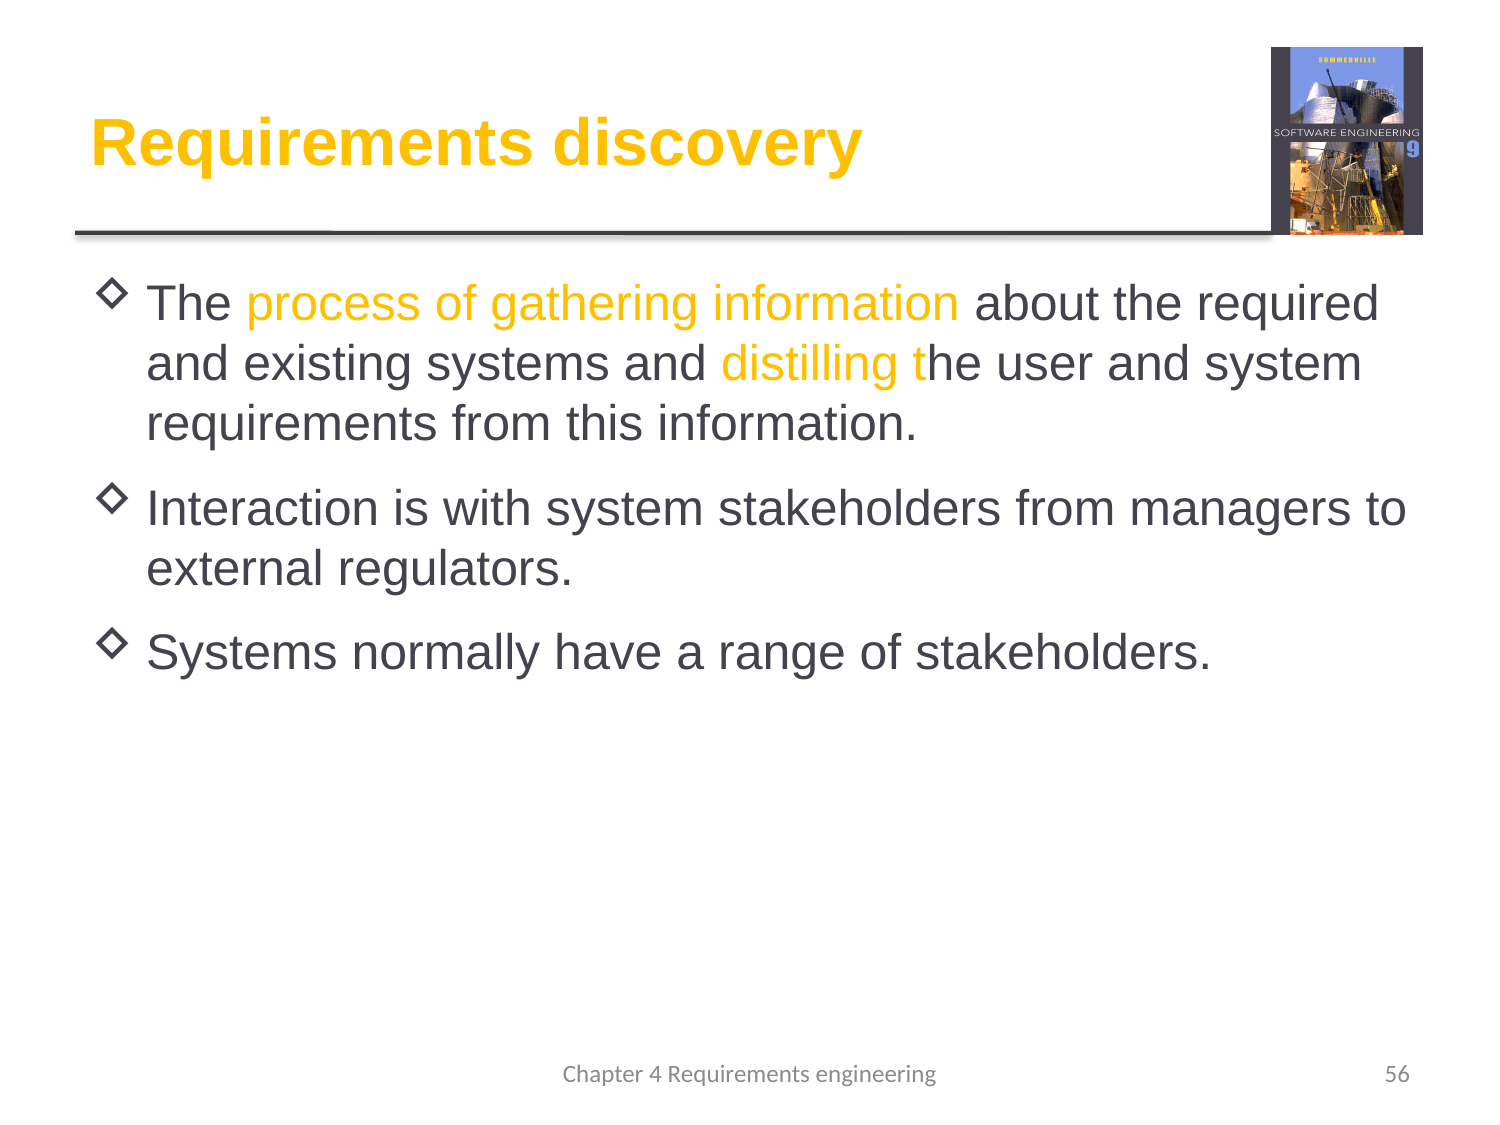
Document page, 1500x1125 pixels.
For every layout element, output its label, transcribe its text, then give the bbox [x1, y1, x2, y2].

title Requirements discovery [74, 44, 1272, 233]
picture [1272, 47, 1423, 235]
list The process of gathering information about the required and existing systems and distilling the user and system requirements from this information. Interaction is with system stakeholders from managers to external regulators. Systems normally have a range of stakeholders. [75, 262, 1425, 1005]
footer Chapter 4 Requirements engineering [512, 1042, 988, 1103]
slide_number 56 [1074, 1042, 1425, 1103]
